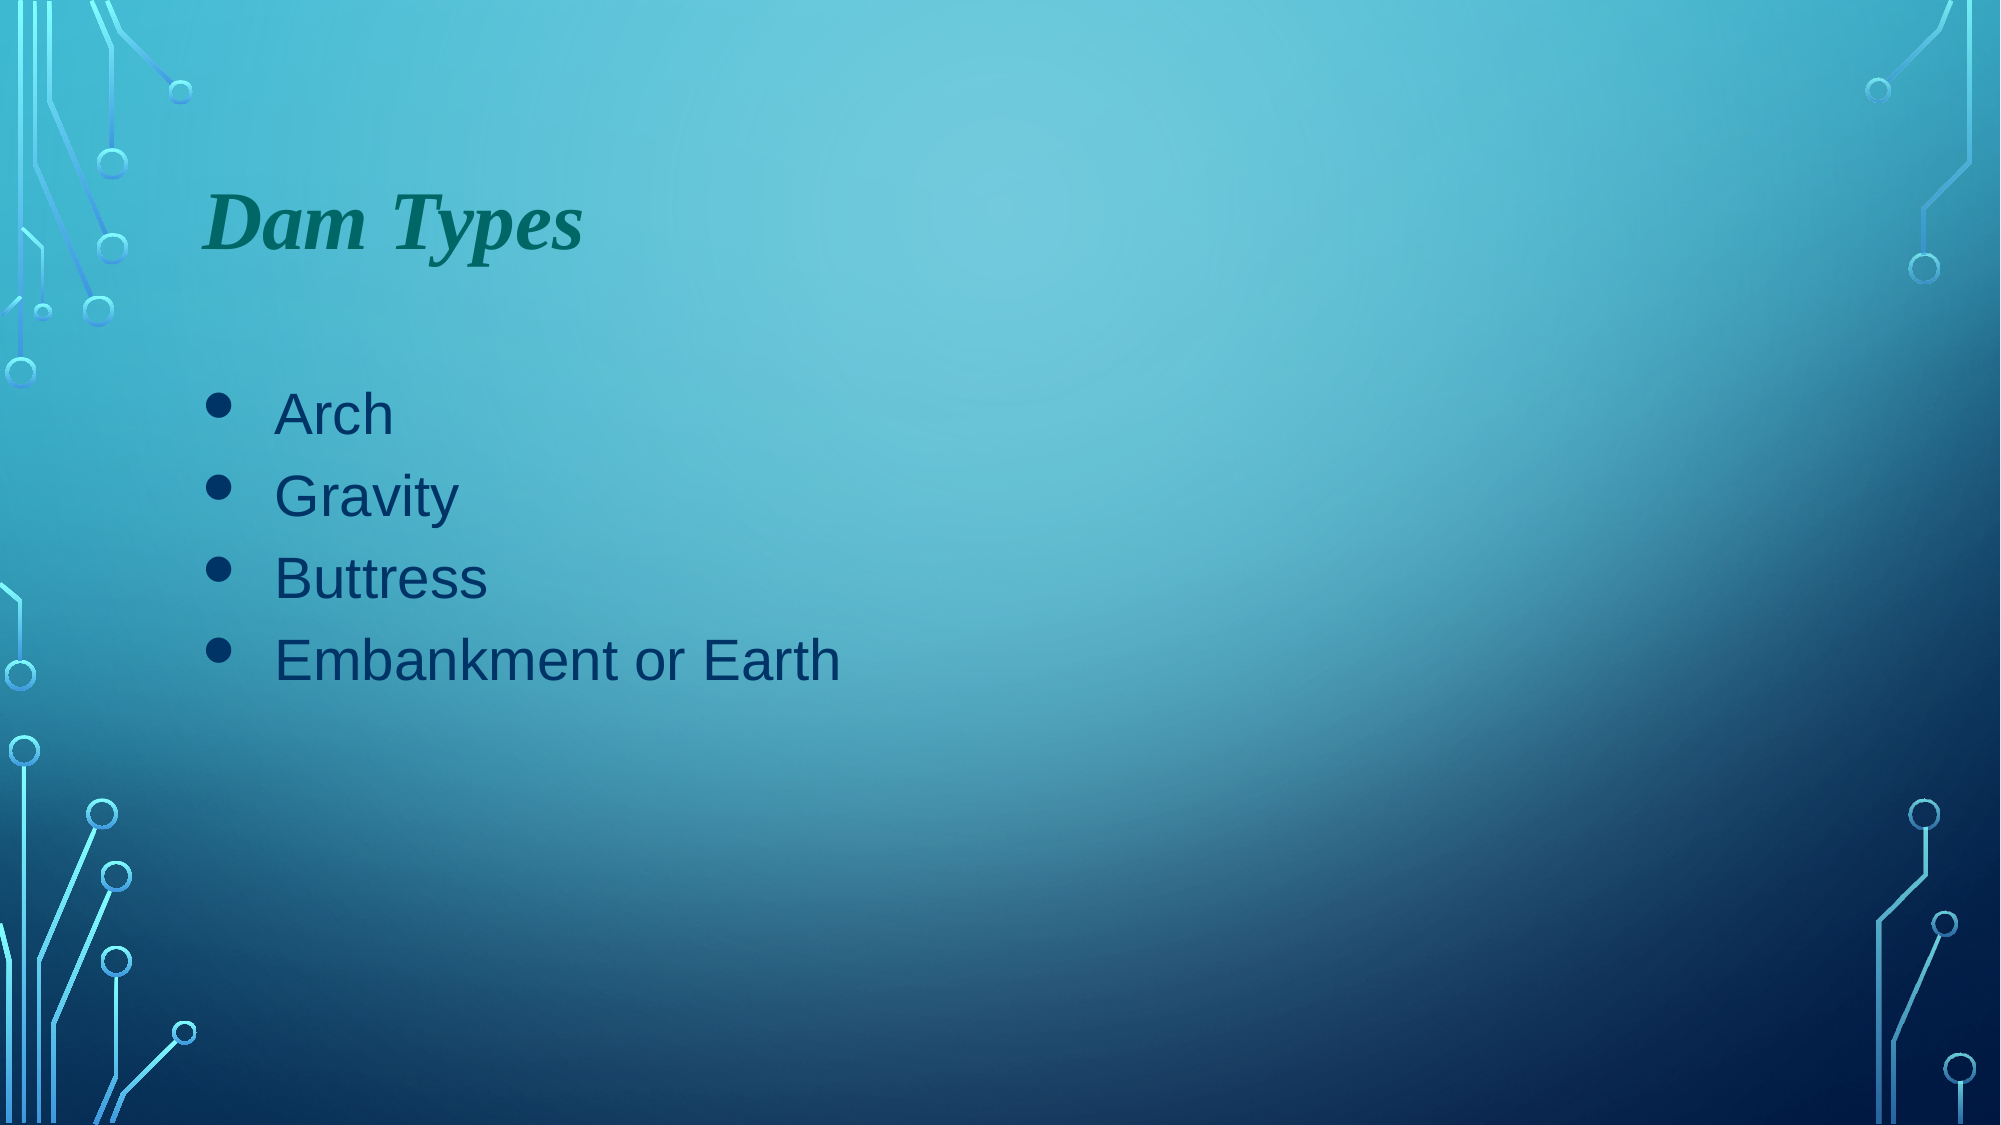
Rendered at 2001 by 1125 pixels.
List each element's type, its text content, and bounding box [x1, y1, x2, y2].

list Arch Gravity Buttress Embankment or Earth [187, 369, 1813, 950]
title Dam Types [187, 101, 1813, 344]
